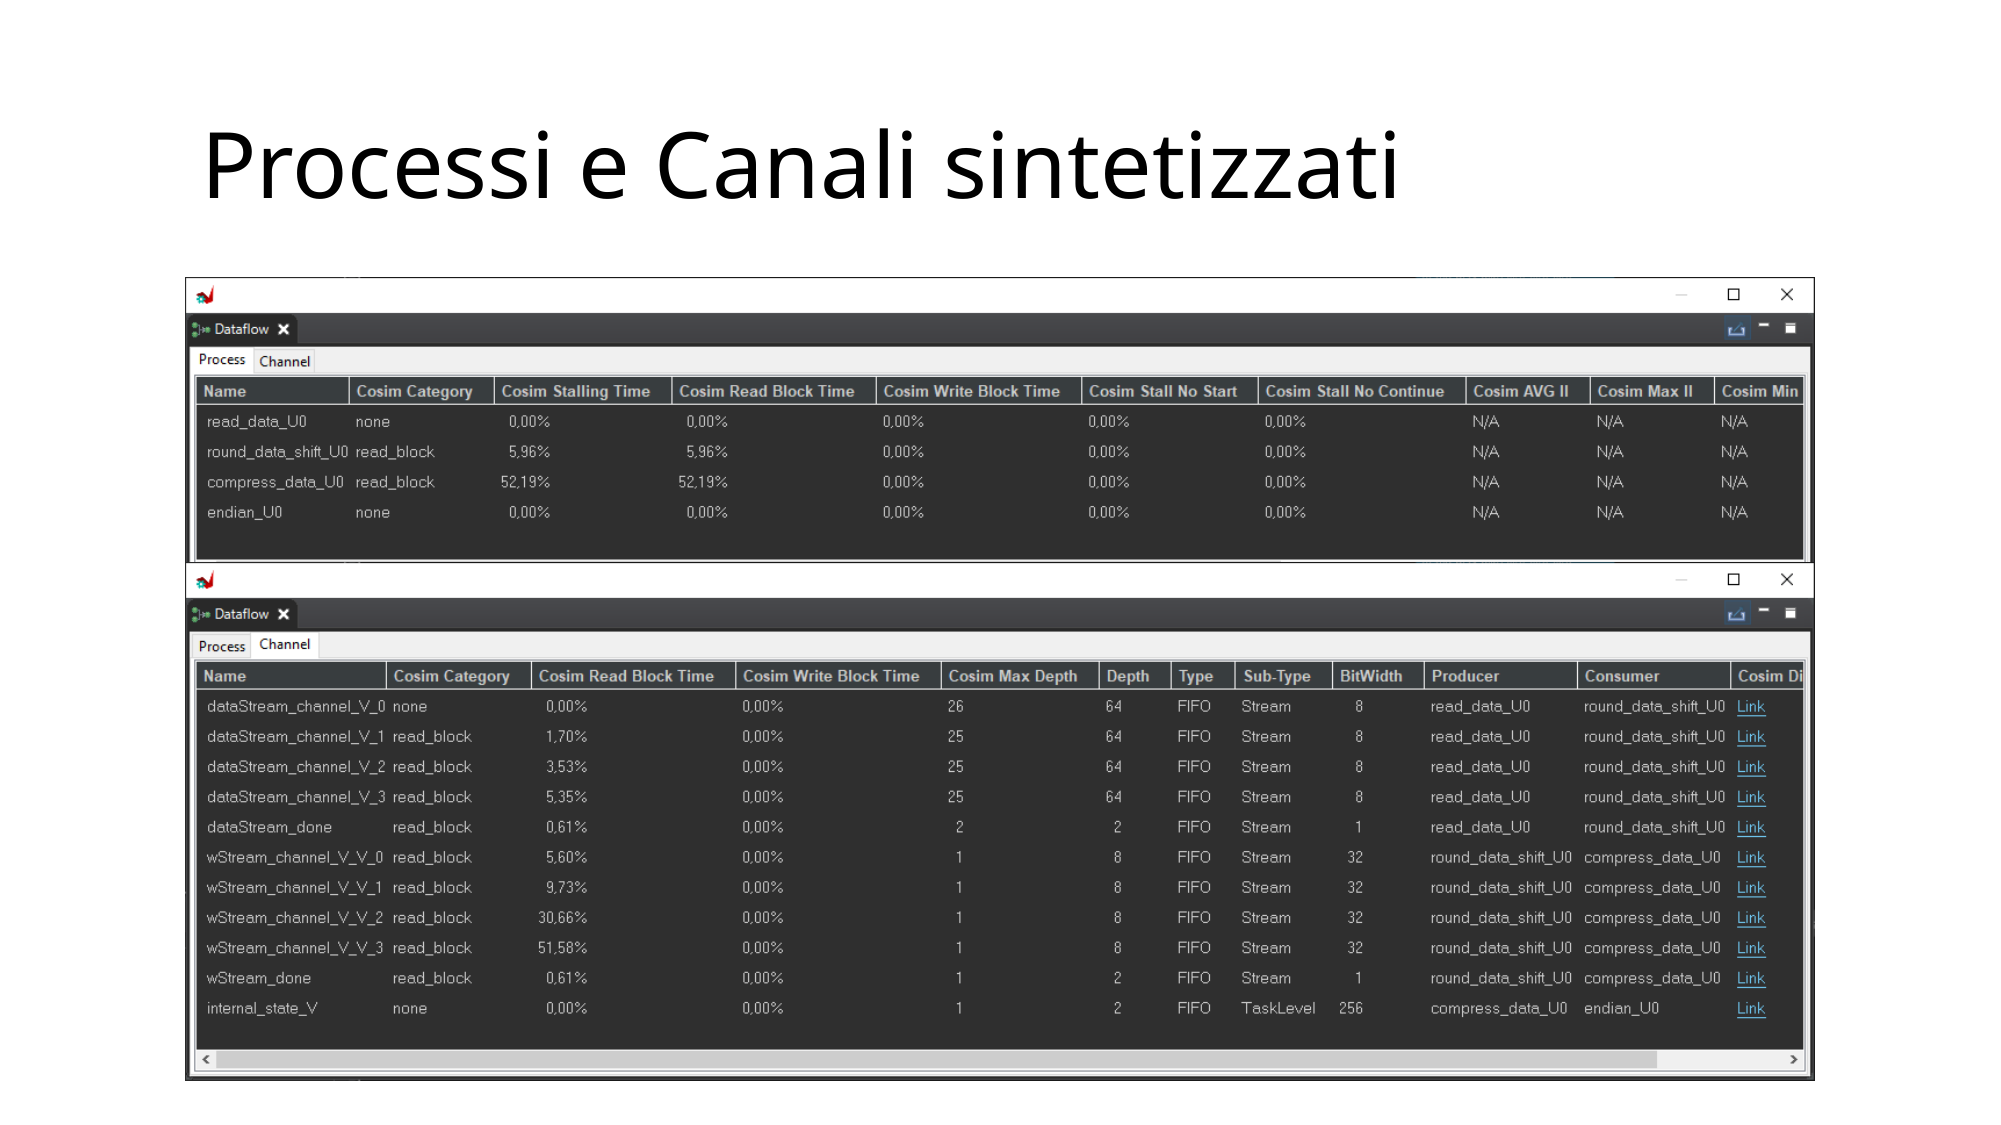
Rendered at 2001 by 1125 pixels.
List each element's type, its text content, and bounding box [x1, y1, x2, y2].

title Processi e Canali sintetizzati [185, 59, 1815, 277]
picture [185, 277, 1815, 1081]
